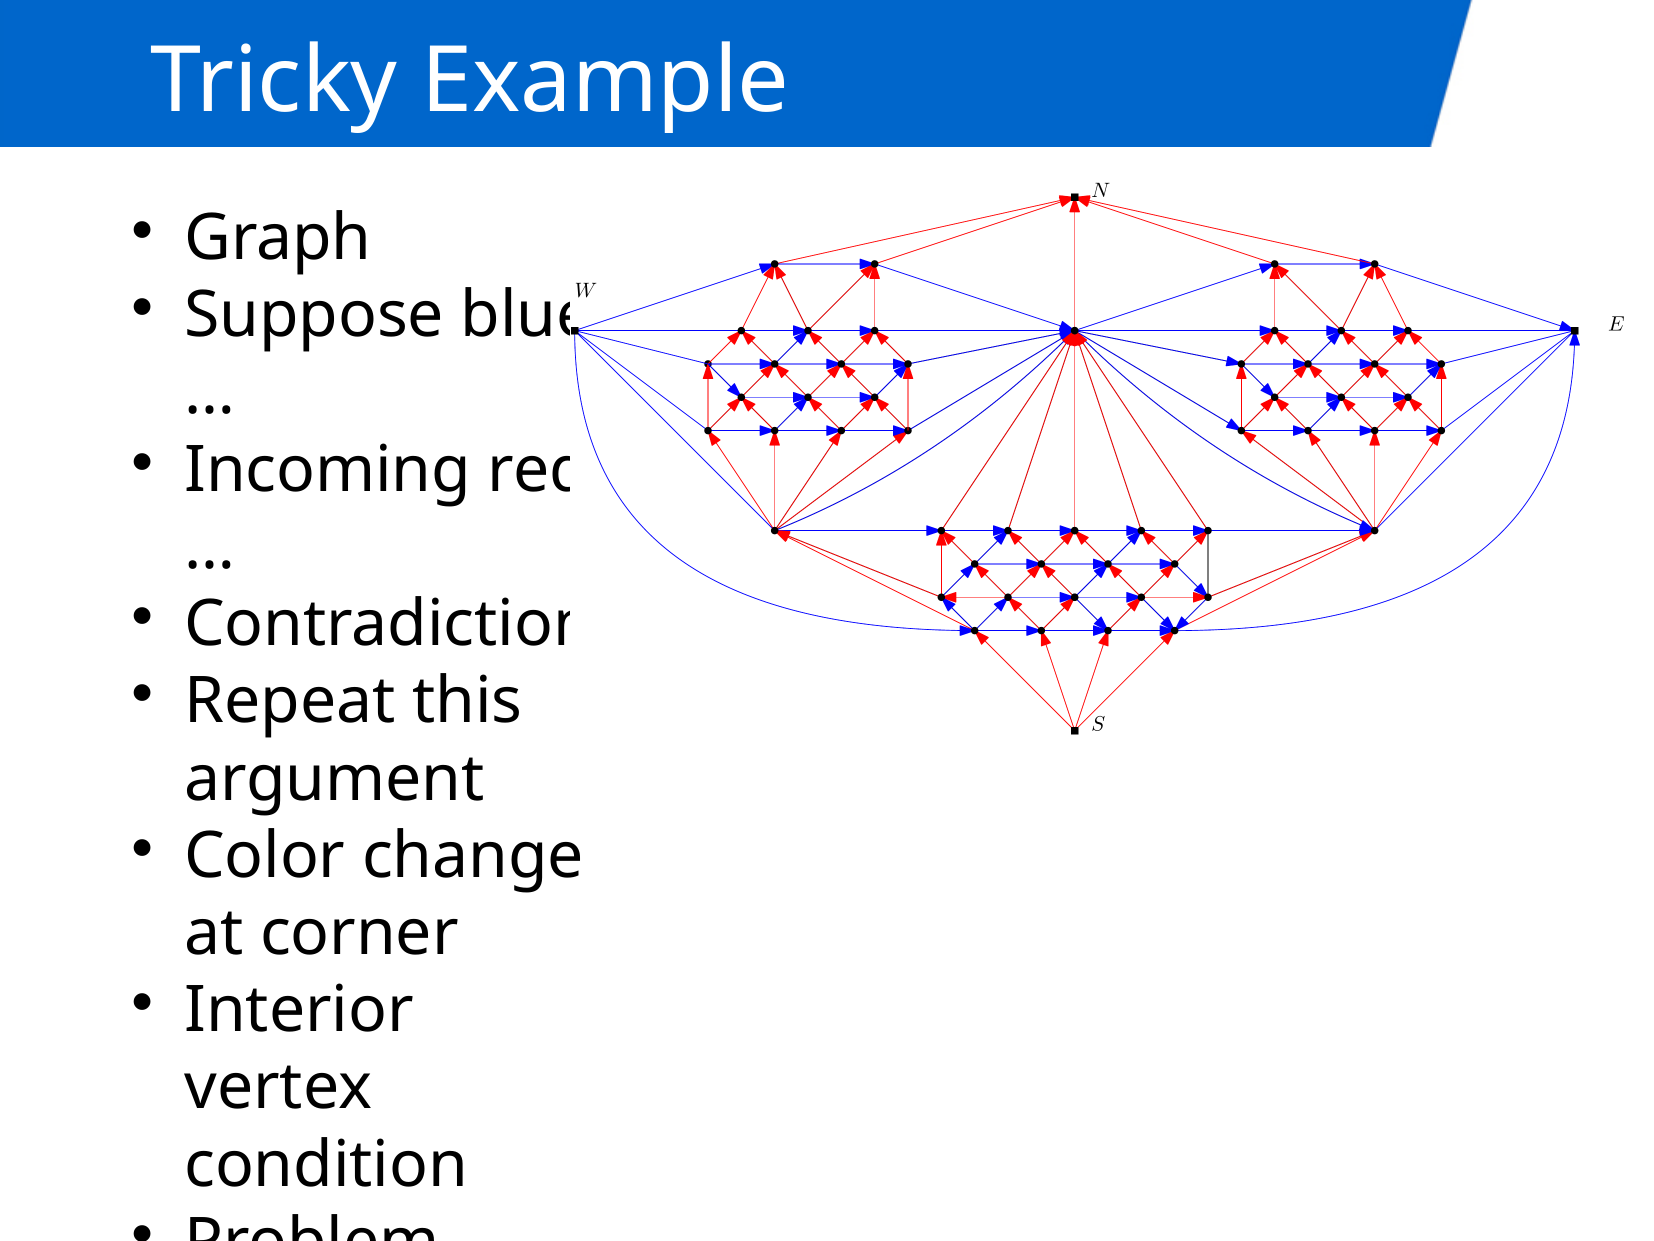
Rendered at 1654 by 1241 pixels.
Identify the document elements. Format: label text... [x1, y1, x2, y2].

picture [569, 180, 1625, 736]
picture [0, 0, 1474, 147]
text_box Graph Suppose blue … Incoming red … Contradiction Repeat this argument Color change at corner Interior vertex condition Problem … Solution! [113, 194, 600, 1117]
text_box Tricky Example [150, 14, 1456, 135]
